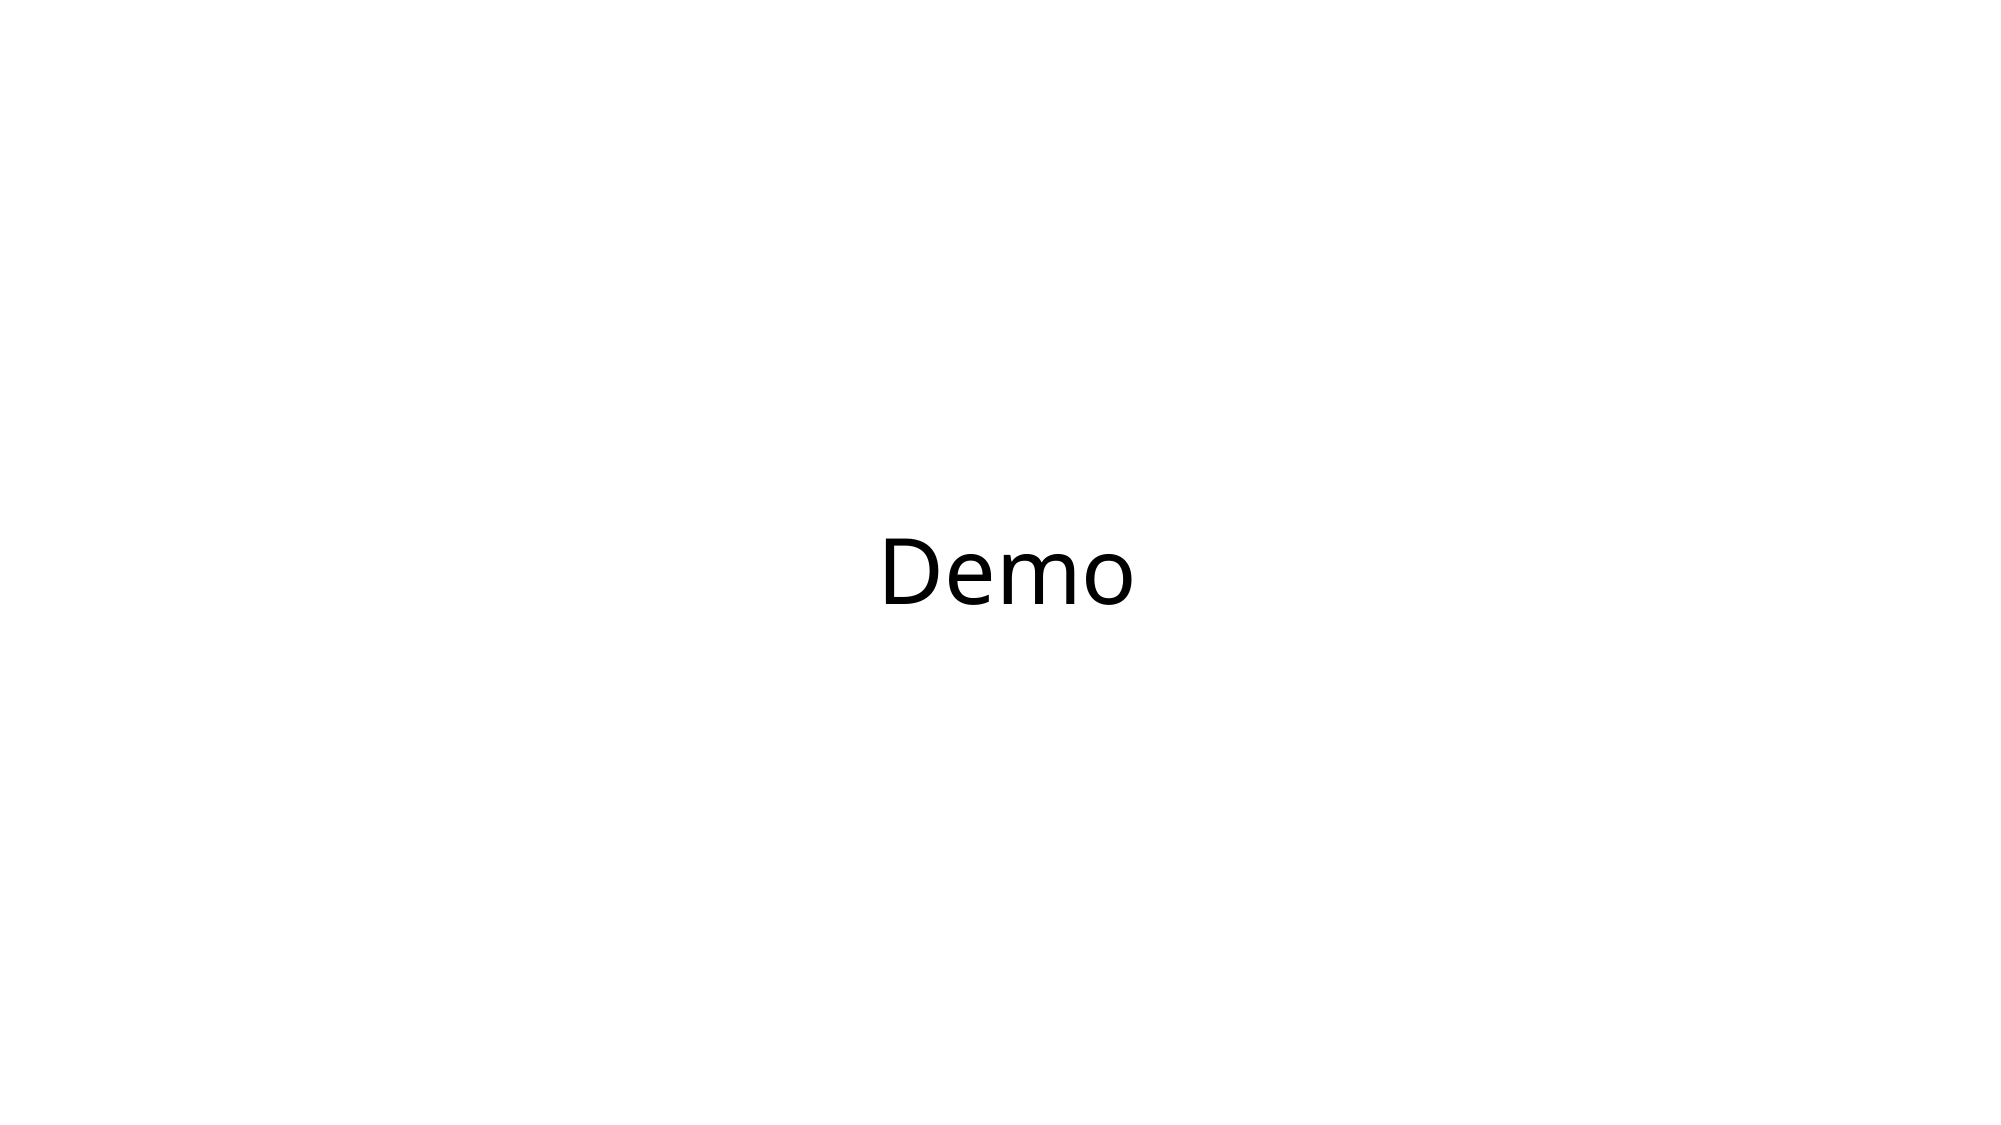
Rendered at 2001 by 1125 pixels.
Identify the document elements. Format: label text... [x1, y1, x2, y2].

text_box Demo [862, 505, 2000, 631]
